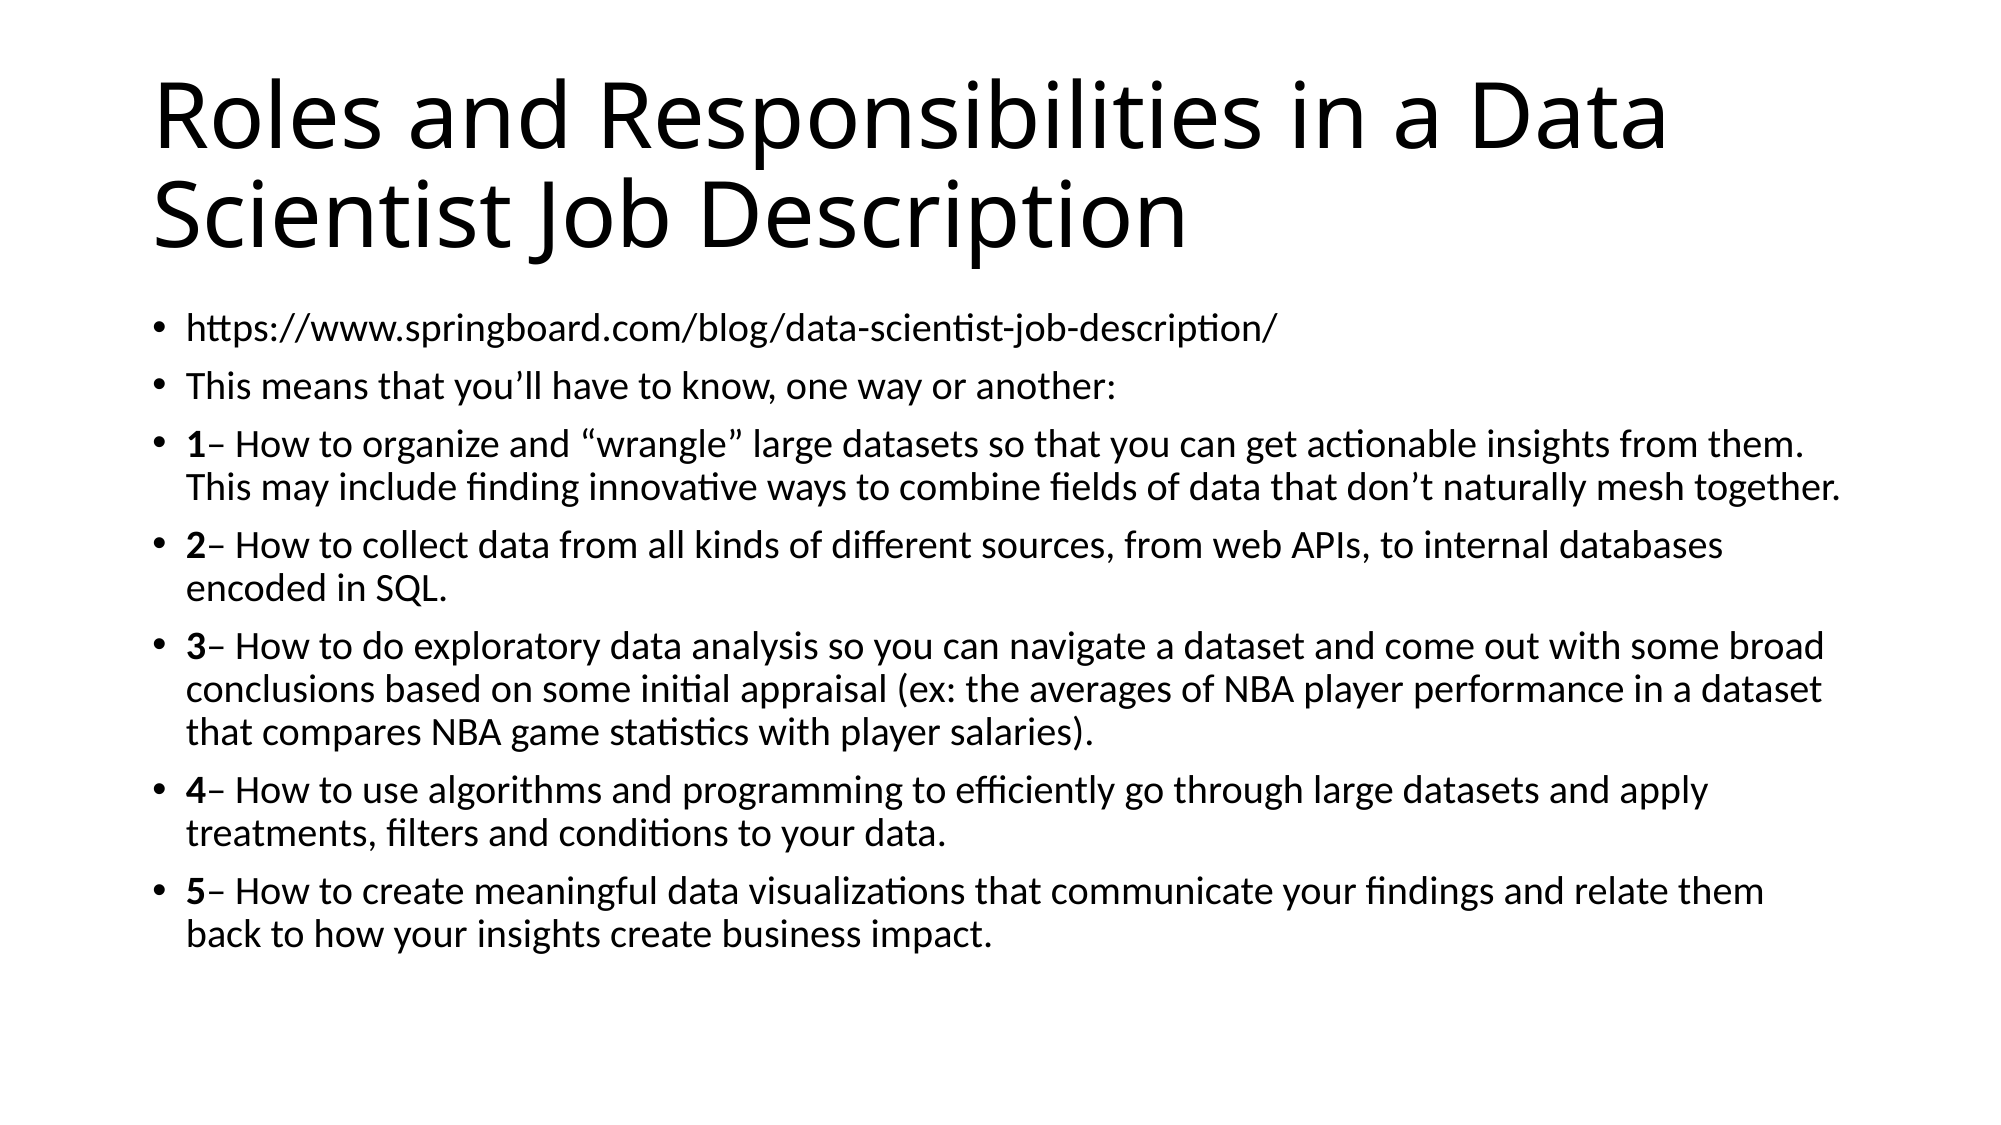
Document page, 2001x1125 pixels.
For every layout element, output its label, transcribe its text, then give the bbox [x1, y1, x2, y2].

list https://www.springboard.com/blog/data-scientist-job-description/ This means that you’ll have to know, one way or another: 1– How to organize and “wrangle” large datasets so that you can get actionable insights from them. This may include finding innovative ways to combine fields of data that don’t naturally mesh together. 2– How to collect data from all kinds of different sources, from web APIs, to internal databases encoded in SQL. 3– How to do exploratory data analysis so you can navigate a dataset and come out with some broad conclusions based on some initial appraisal (ex: the averages of NBA player performance in a dataset that compares NBA game statistics with player salaries). 4– How to use algorithms and programming to efficiently go through large datasets and apply treatments, filters and conditions to your data. 5– How to create meaningful data visualizations that communicate your findings and relate them back to how your insights create business impact. [137, 299, 1863, 1014]
title Roles and Responsibilities in a Data Scientist Job Description [137, 59, 1863, 278]
